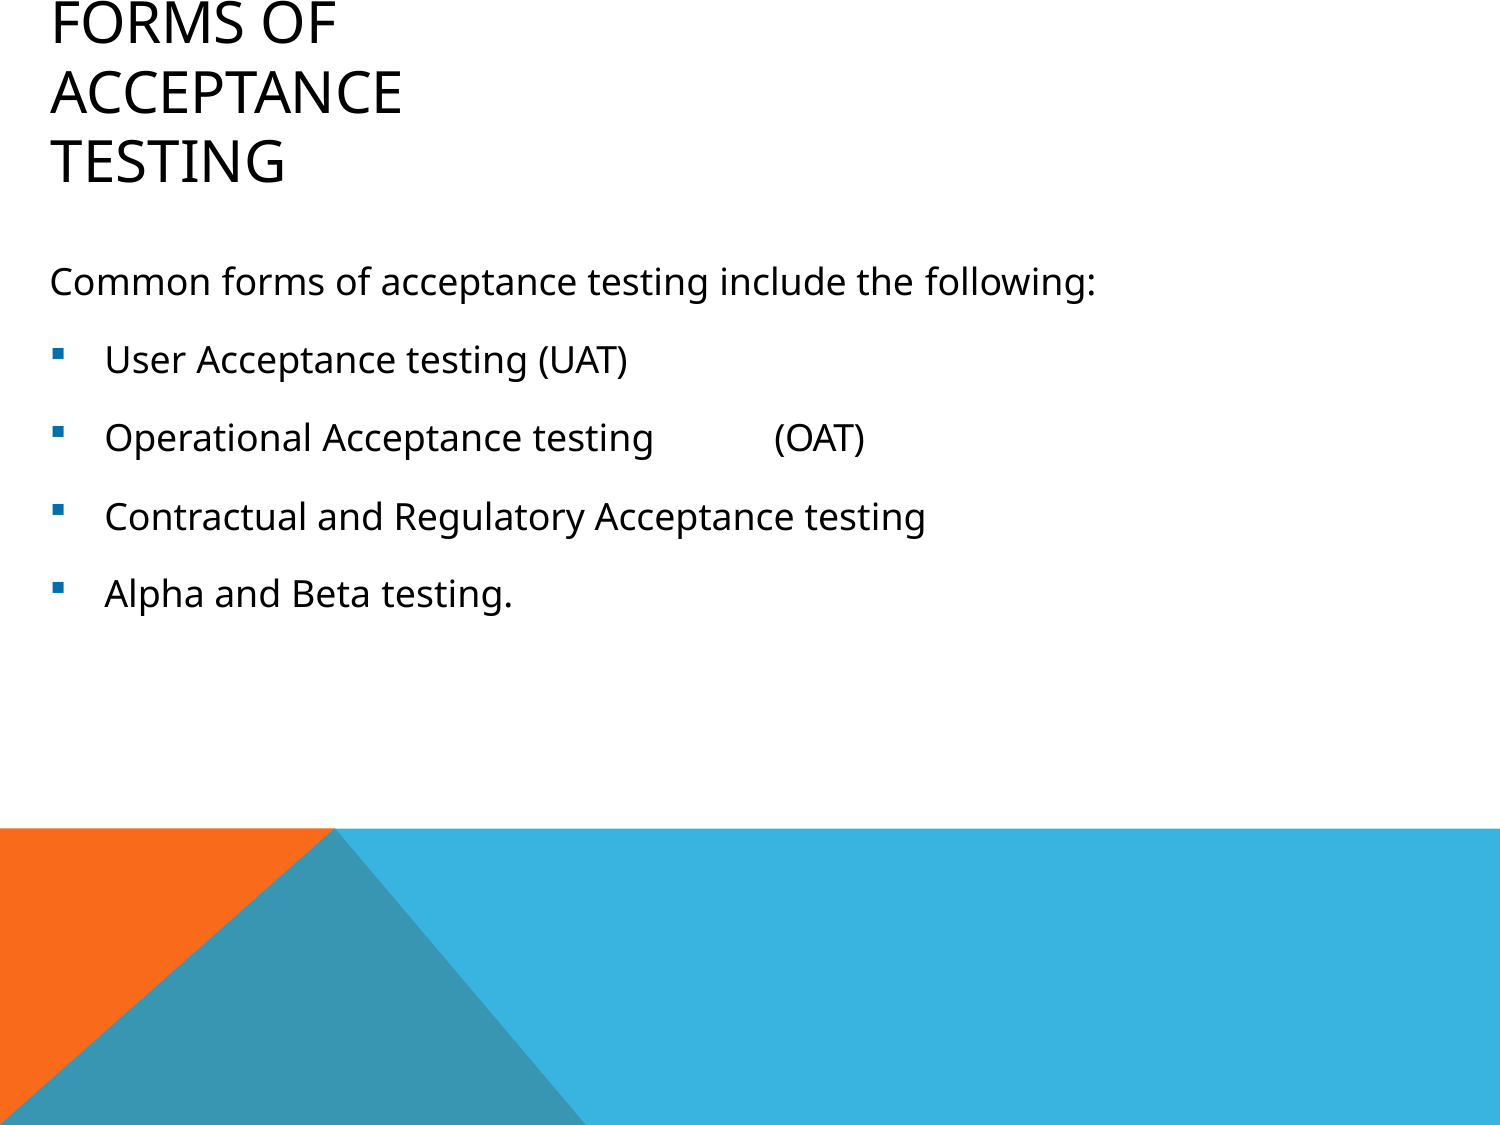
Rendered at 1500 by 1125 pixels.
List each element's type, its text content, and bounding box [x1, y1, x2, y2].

title Forms of Acceptance testing [48, 0, 645, 195]
text_box Common forms of acceptance testing include the following: User Acceptance testing (UAT) Operational Acceptance testing (OAT) Contractual and Regulatory Acceptance testing Alpha and Beta testing. [47, 256, 1175, 616]
